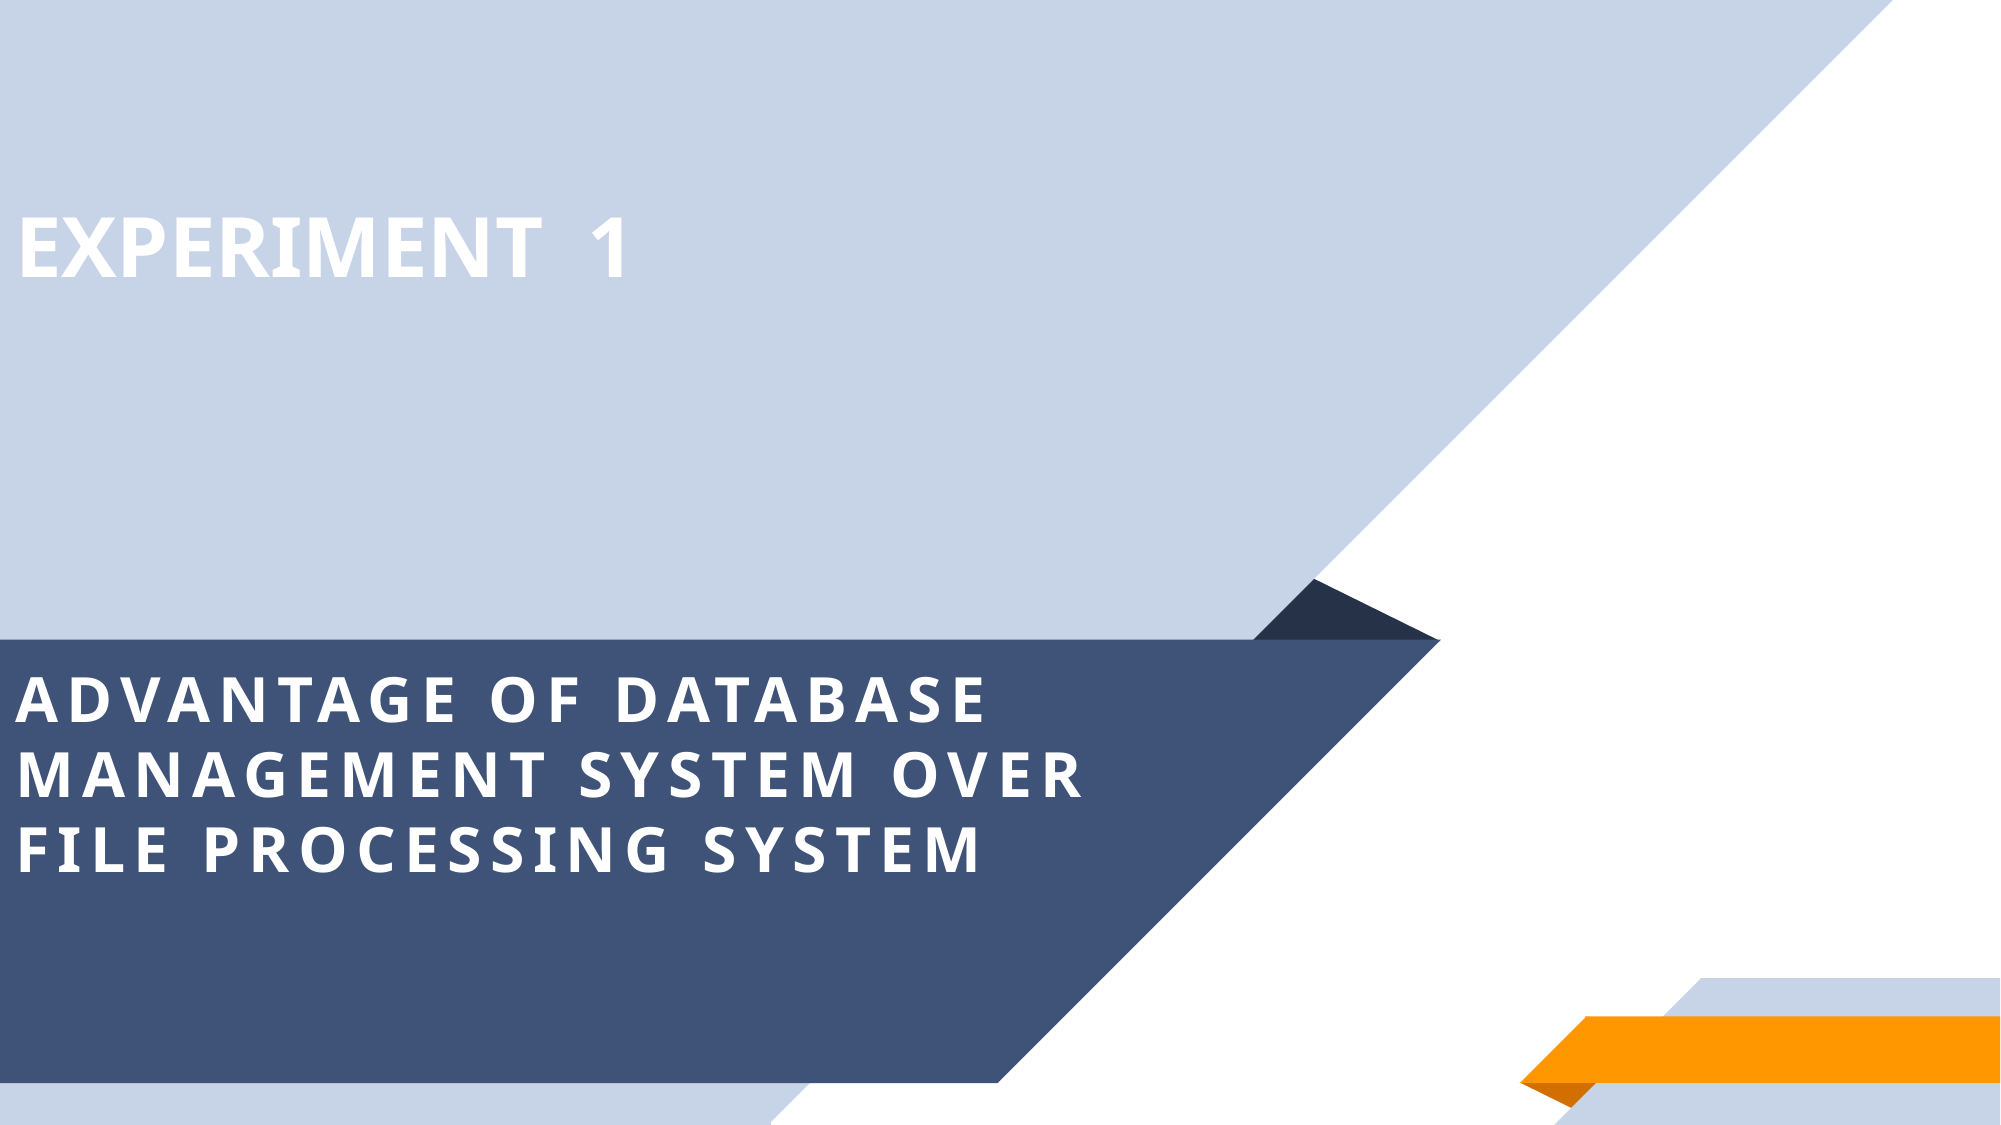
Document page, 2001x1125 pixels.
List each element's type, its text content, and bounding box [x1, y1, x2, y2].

title EXPERIMENT 1 [0, 55, 1110, 309]
subtitle ADVANTAGE OF DATABASE MANAGEMENT SYSTEM OVER FILE PROCESSING SYSTEM [0, 644, 1110, 817]
